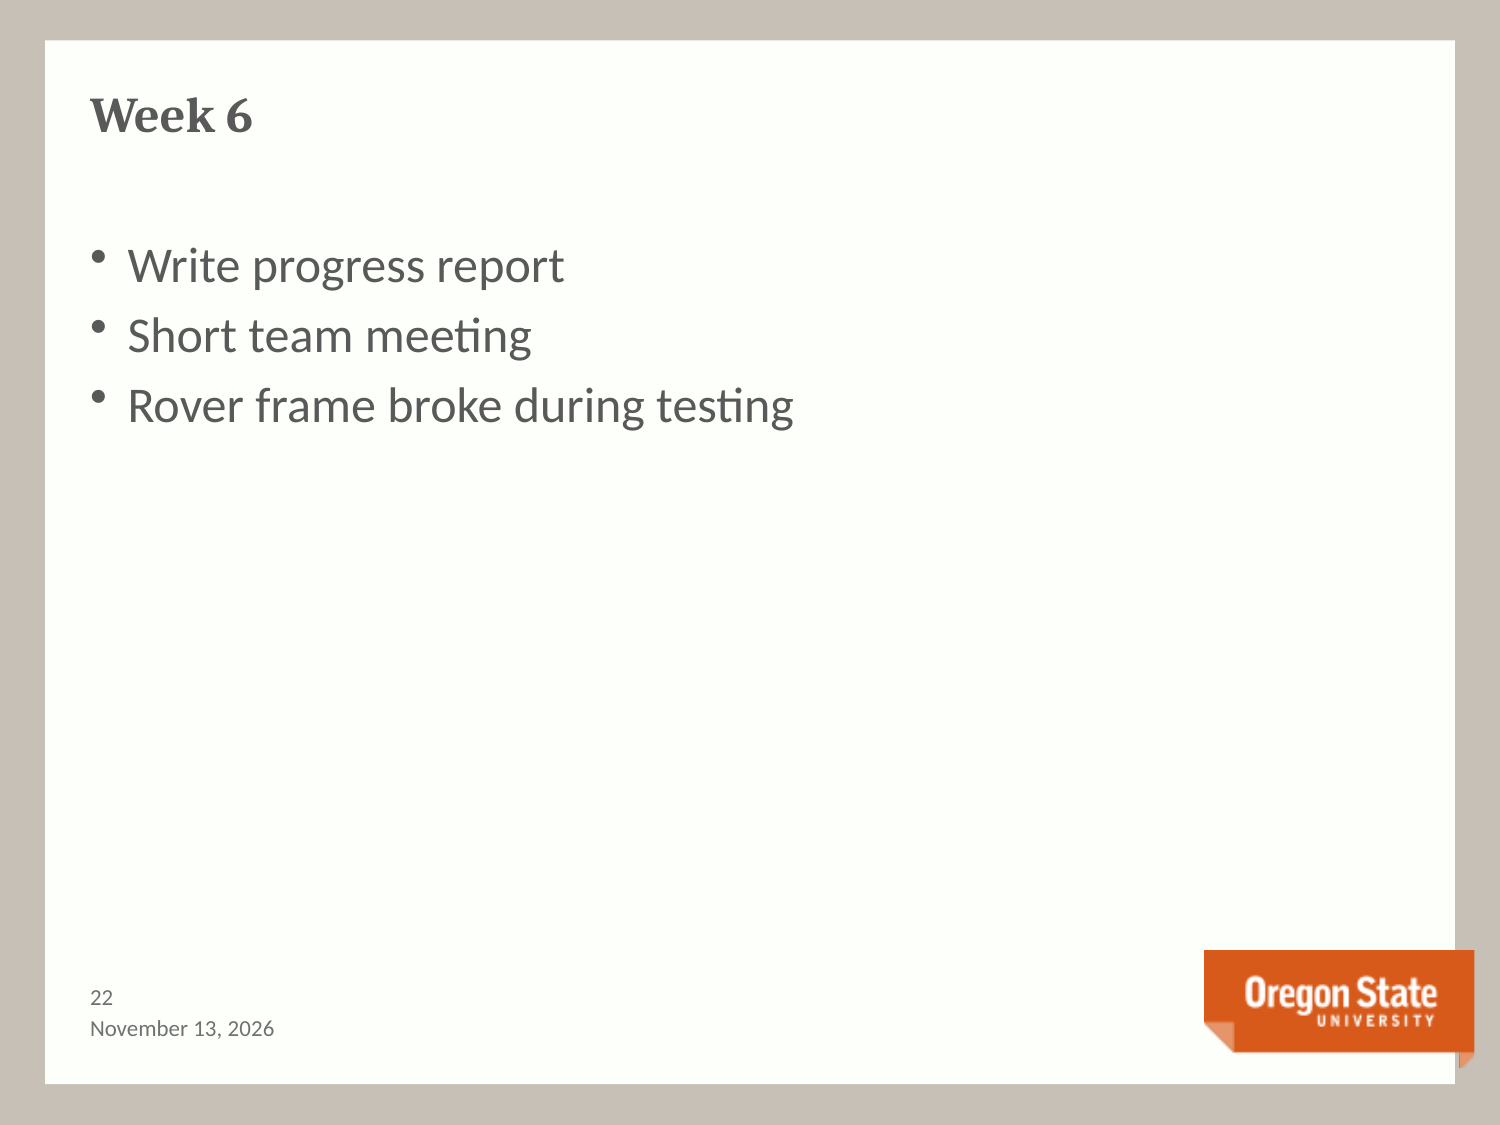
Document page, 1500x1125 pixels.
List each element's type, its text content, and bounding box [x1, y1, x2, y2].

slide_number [75, 1012, 375, 1043]
slide_number 21 [75, 982, 135, 1013]
list Write progress report Short team meeting Rover frame broke during testing [75, 224, 1425, 938]
title Week 6 [75, 75, 1425, 188]
